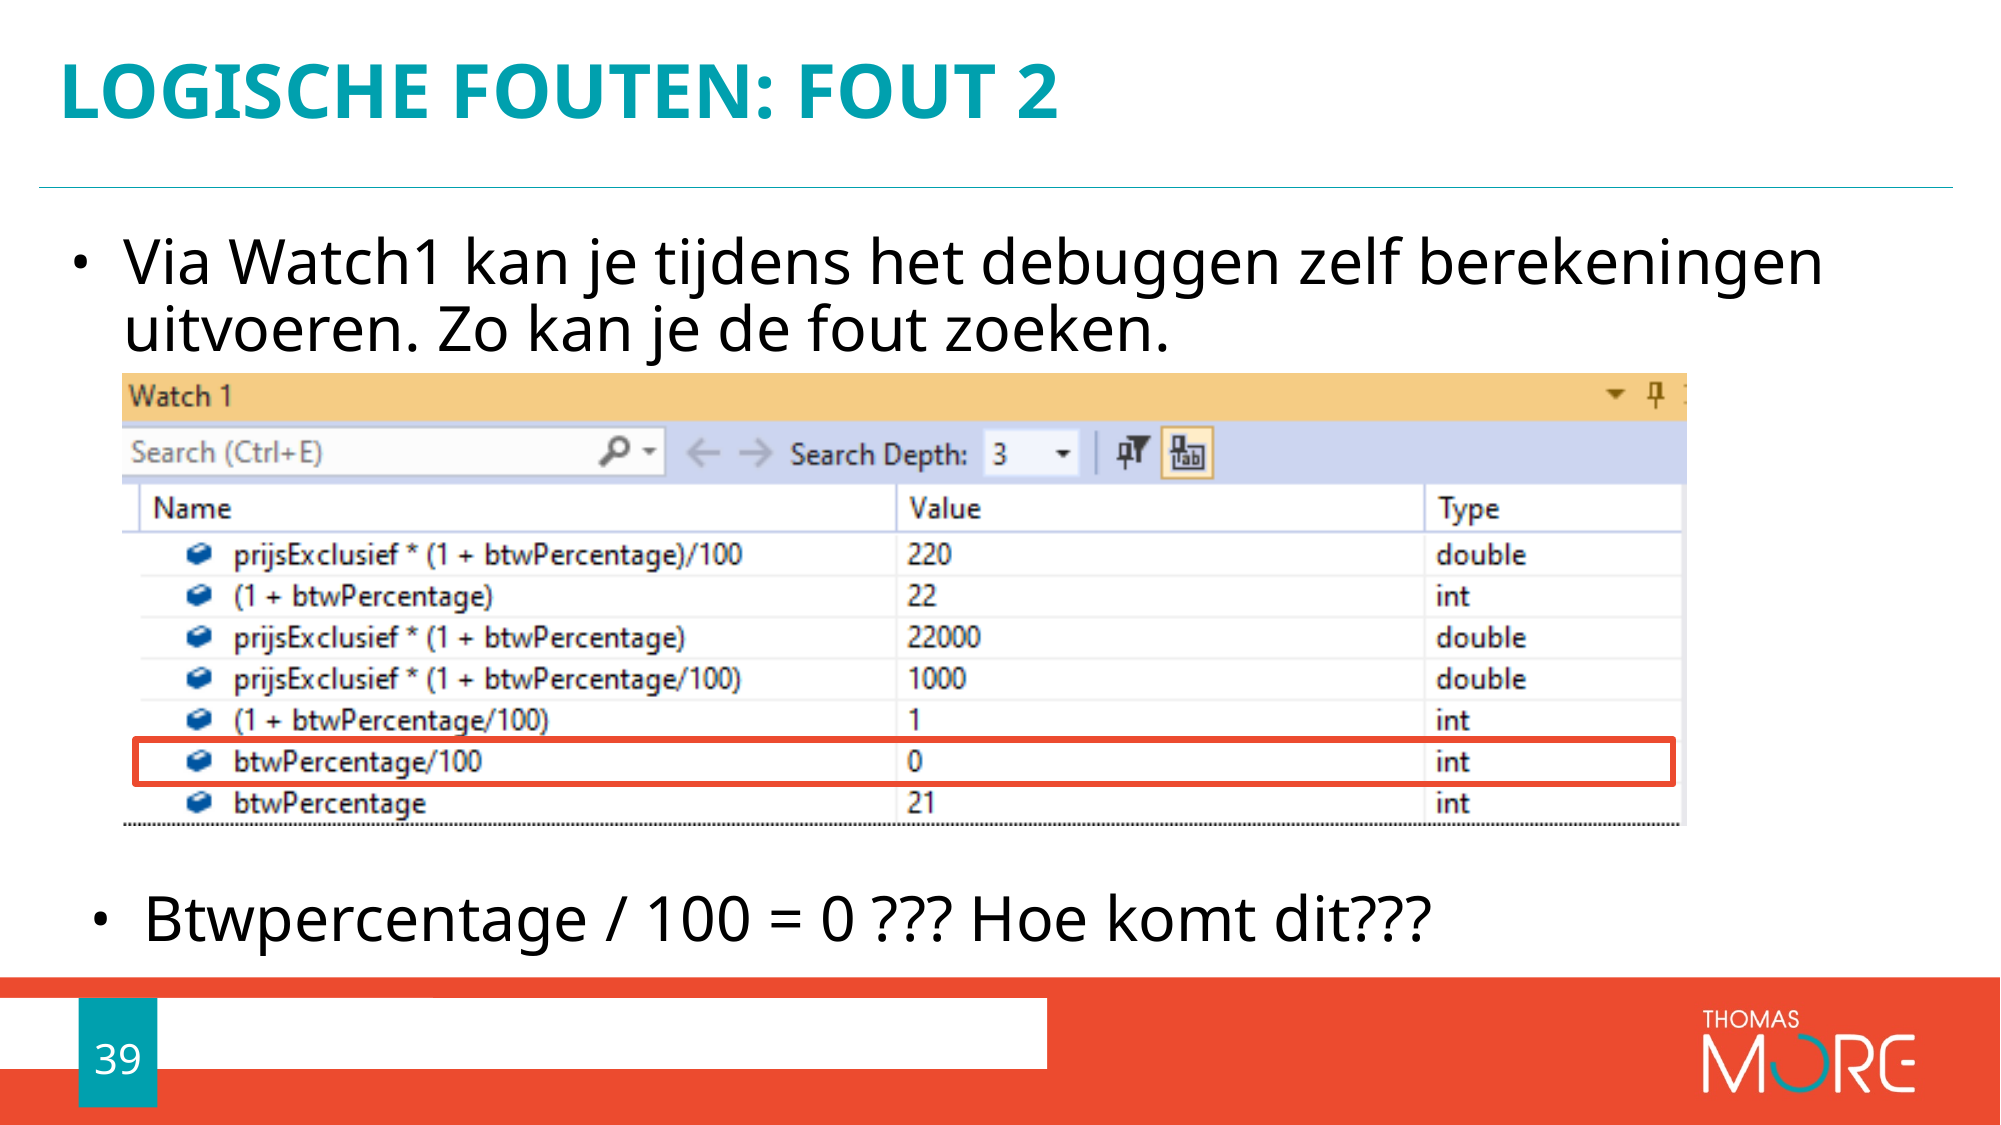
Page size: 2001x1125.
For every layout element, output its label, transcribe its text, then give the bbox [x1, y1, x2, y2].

title Logische fouten: Fout 2 [0, 0, 2000, 188]
text_box Btwpercentage / 100 = 0 ??? Hoe komt dit??? [19, 845, 2000, 988]
picture [1673, 988, 1944, 1122]
list Via Watch1 kan je tijdens het debuggen zelf berekeningen uitvoeren. Zo kan je de fout zoeken. [0, 188, 2000, 916]
picture [122, 373, 1687, 827]
footer [165, 998, 1048, 1069]
slide_number 39 [78, 998, 158, 1108]
